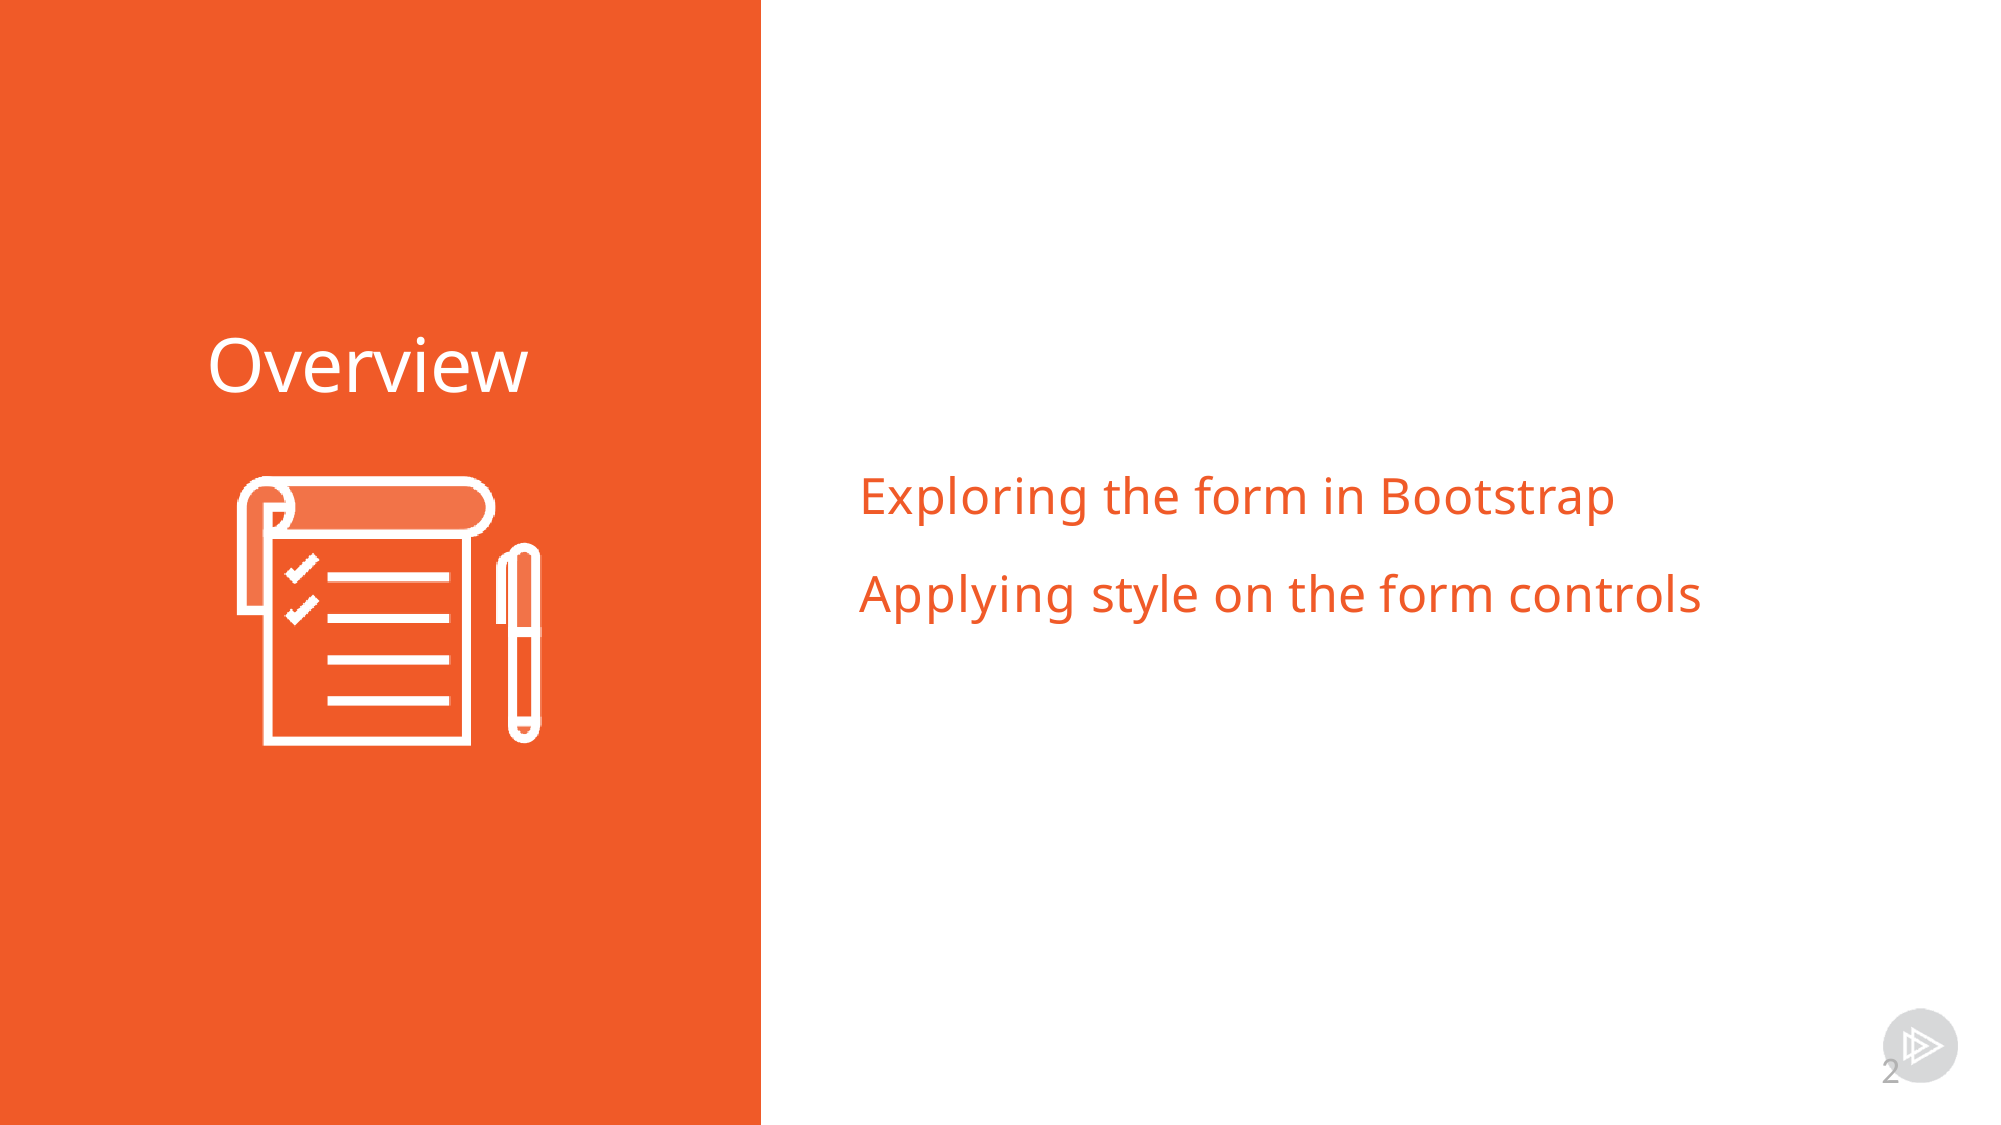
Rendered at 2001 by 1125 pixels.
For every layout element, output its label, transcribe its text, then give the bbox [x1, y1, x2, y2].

picture [0, 0, 761, 1125]
text_box Exploring the form in Bootstrap Applying style on the form controls [857, 462, 1755, 623]
picture [1883, 1008, 1958, 1083]
slide_number 2 [1440, 1046, 1900, 1103]
